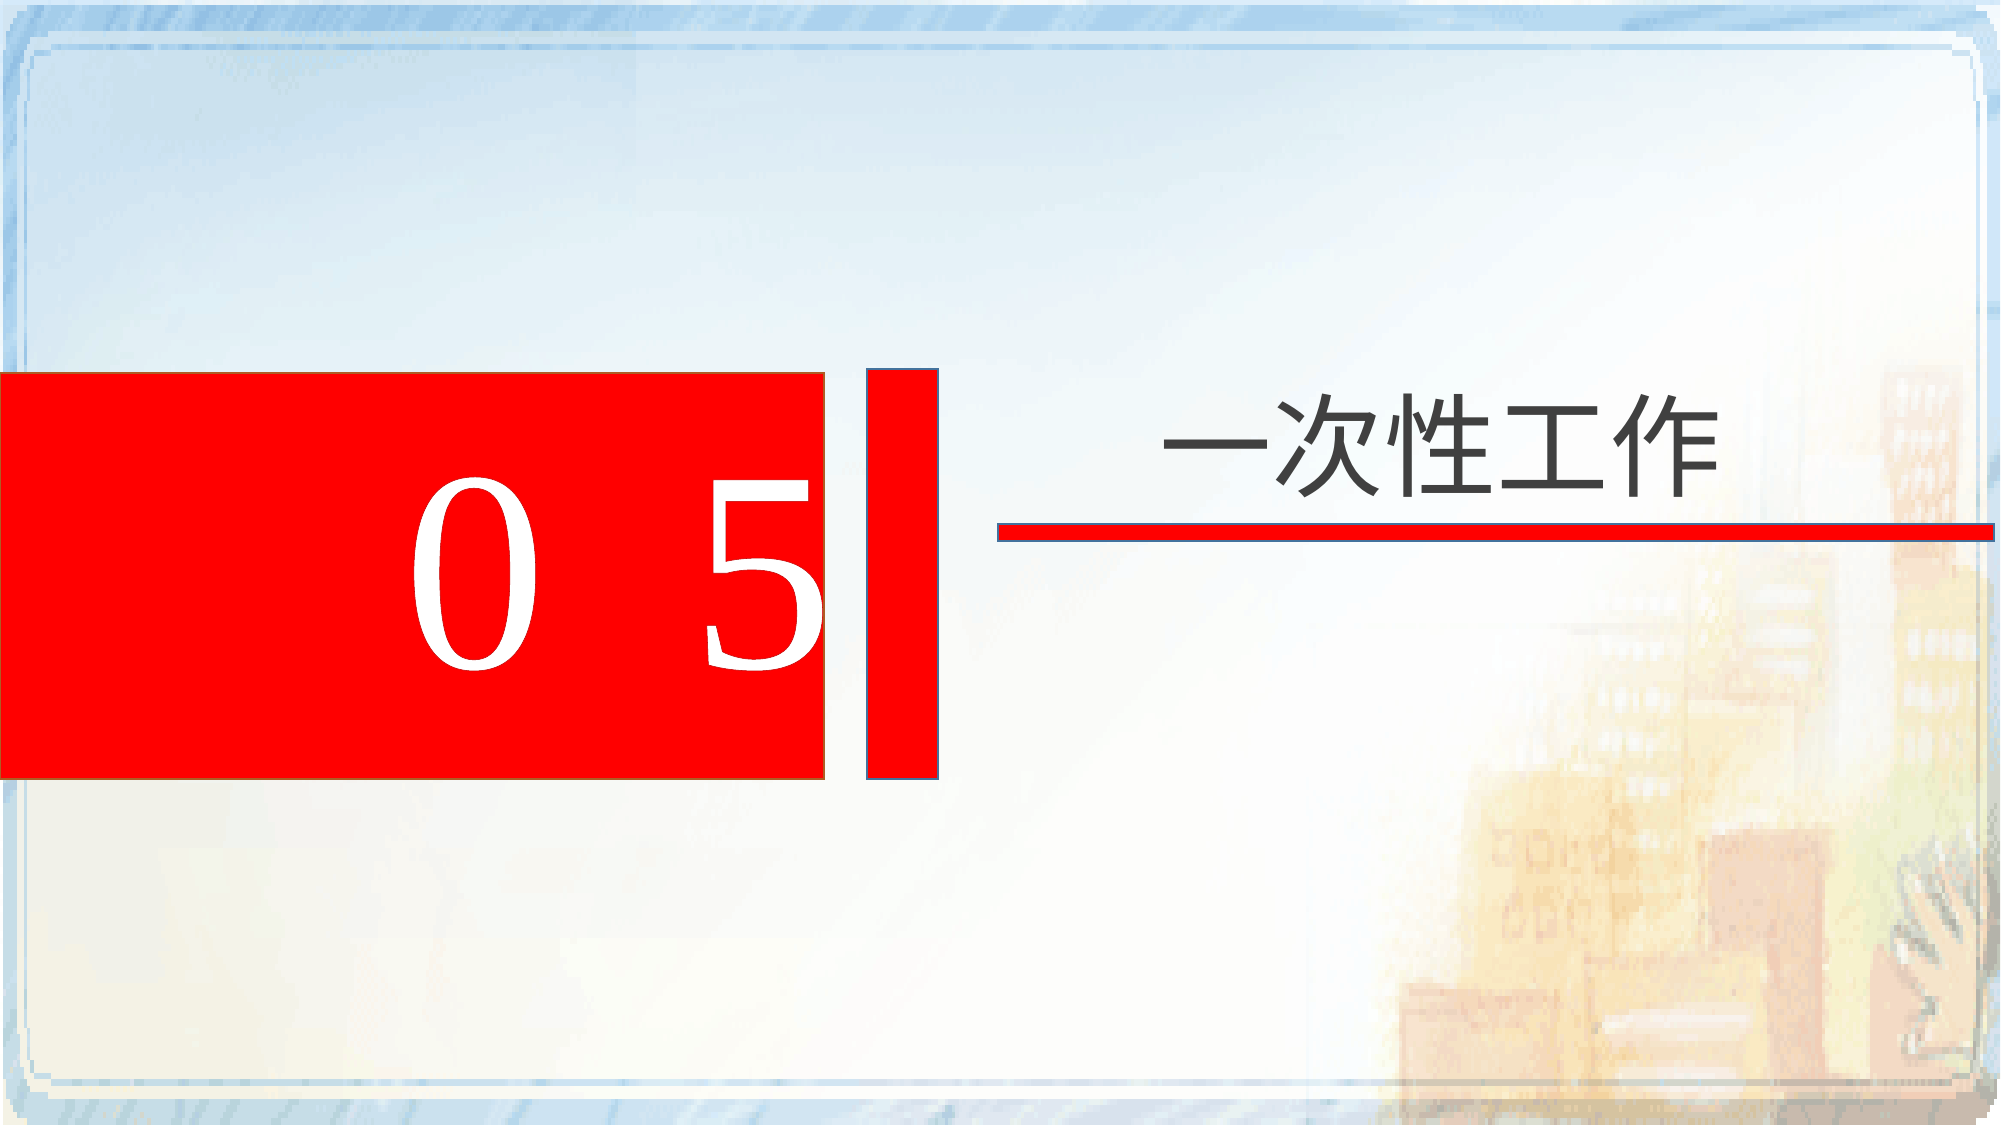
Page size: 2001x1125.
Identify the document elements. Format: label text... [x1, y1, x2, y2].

text_box [866, 368, 939, 373]
text_box 一次性工作 [1144, 369, 2000, 519]
text_box [997, 523, 1995, 542]
picture [0, 0, 2001, 1125]
text_box [0, 372, 825, 780]
text_box [866, 733, 939, 780]
text_box 0 5 [388, 373, 963, 733]
